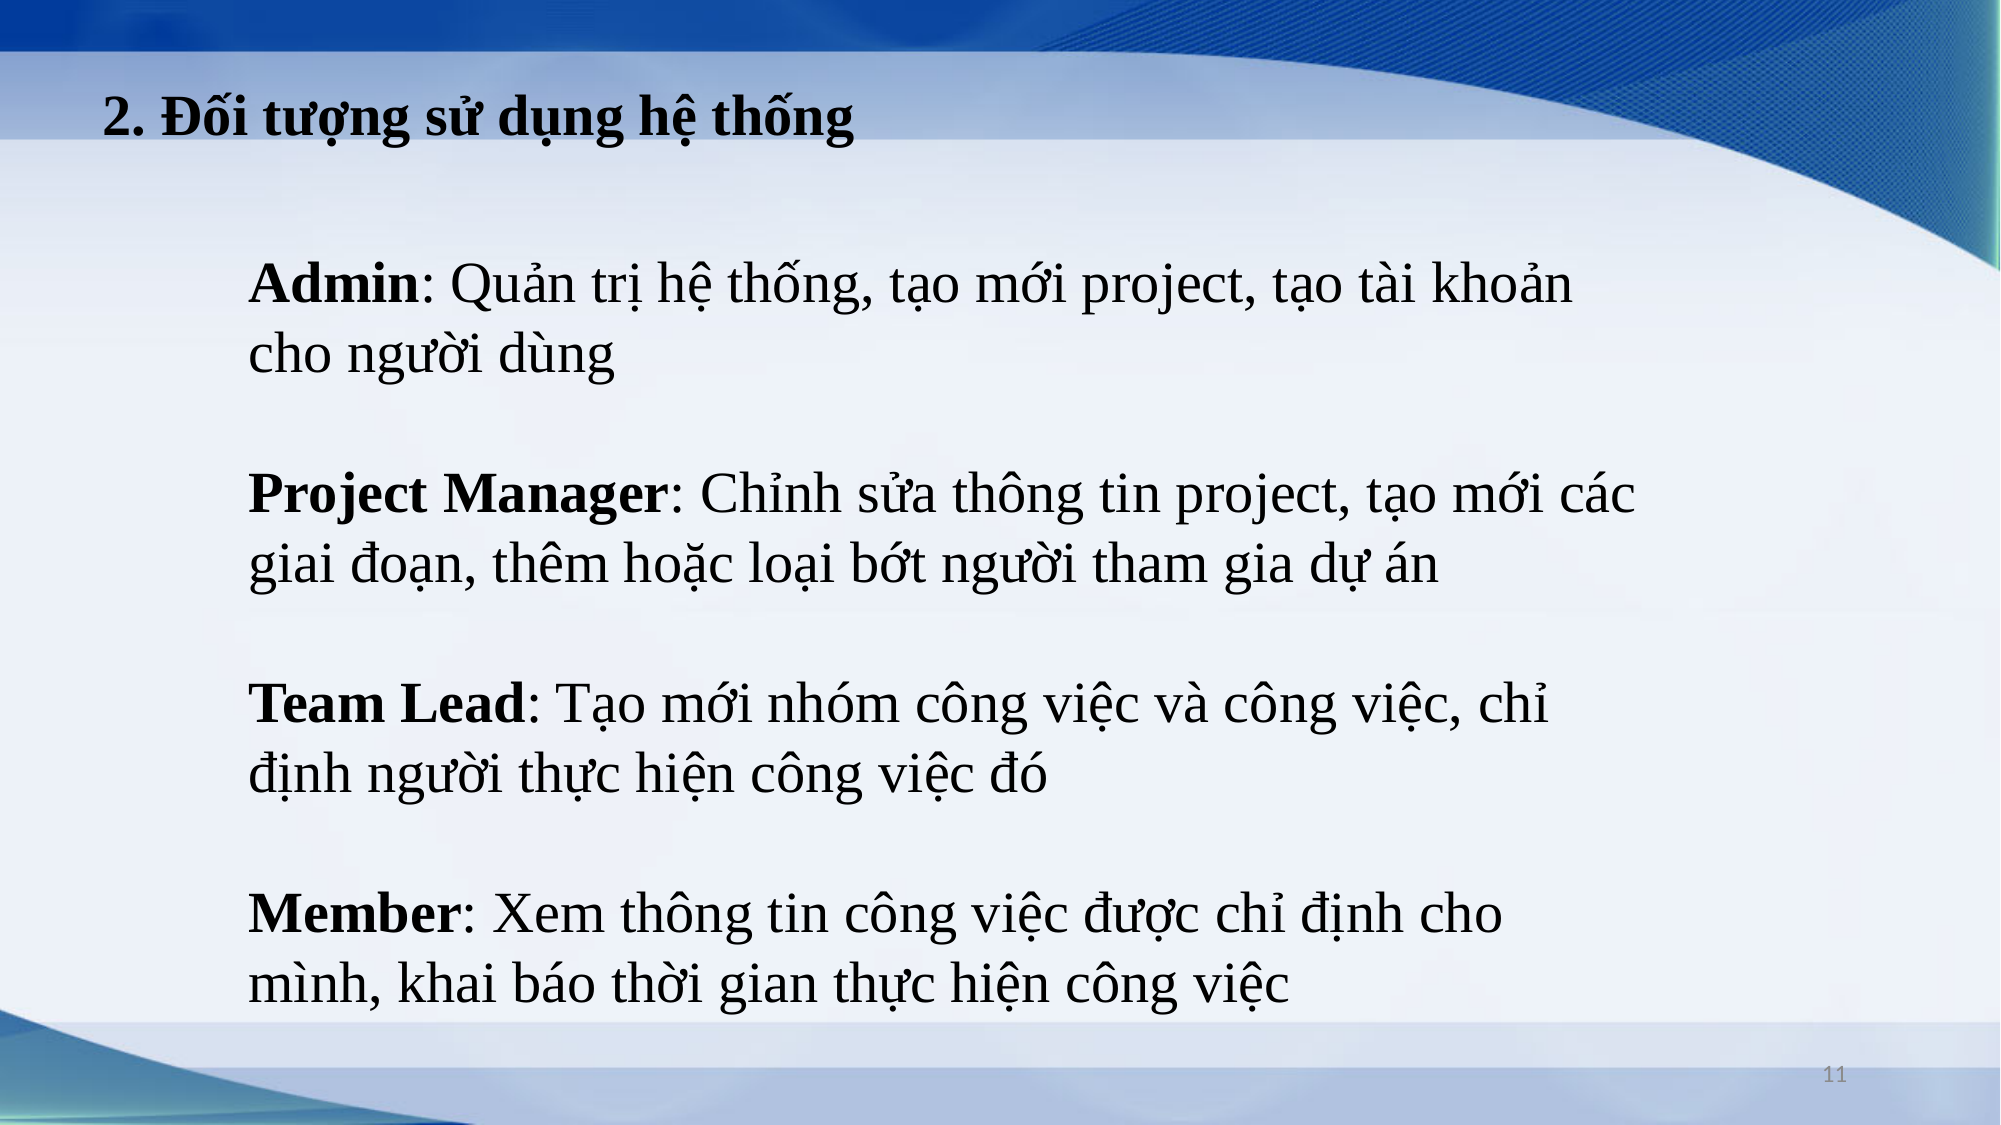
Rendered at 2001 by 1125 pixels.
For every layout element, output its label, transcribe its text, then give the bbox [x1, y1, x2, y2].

picture [0, 0, 2001, 1125]
text_box Admin: Quản trị hệ thống, tạo mới project, tạo tài khoản cho người dùng Project Manager: Chỉnh sửa thông tin project, tạo mới các giai đoạn, thêm hoặc loại bớt người tham gia dự án Team Lead: Tạo mới nhóm công việc và công việc, chỉ định người thực hiện công việc đó Member: Xem thông tin công việc được chỉ định cho mình, khai báo thời gian thực hiện công việc [233, 236, 1663, 1022]
text_box 2. Đối tượng sử dụng hệ thống [87, 69, 1025, 155]
slide_number 11 [1412, 1042, 1863, 1103]
